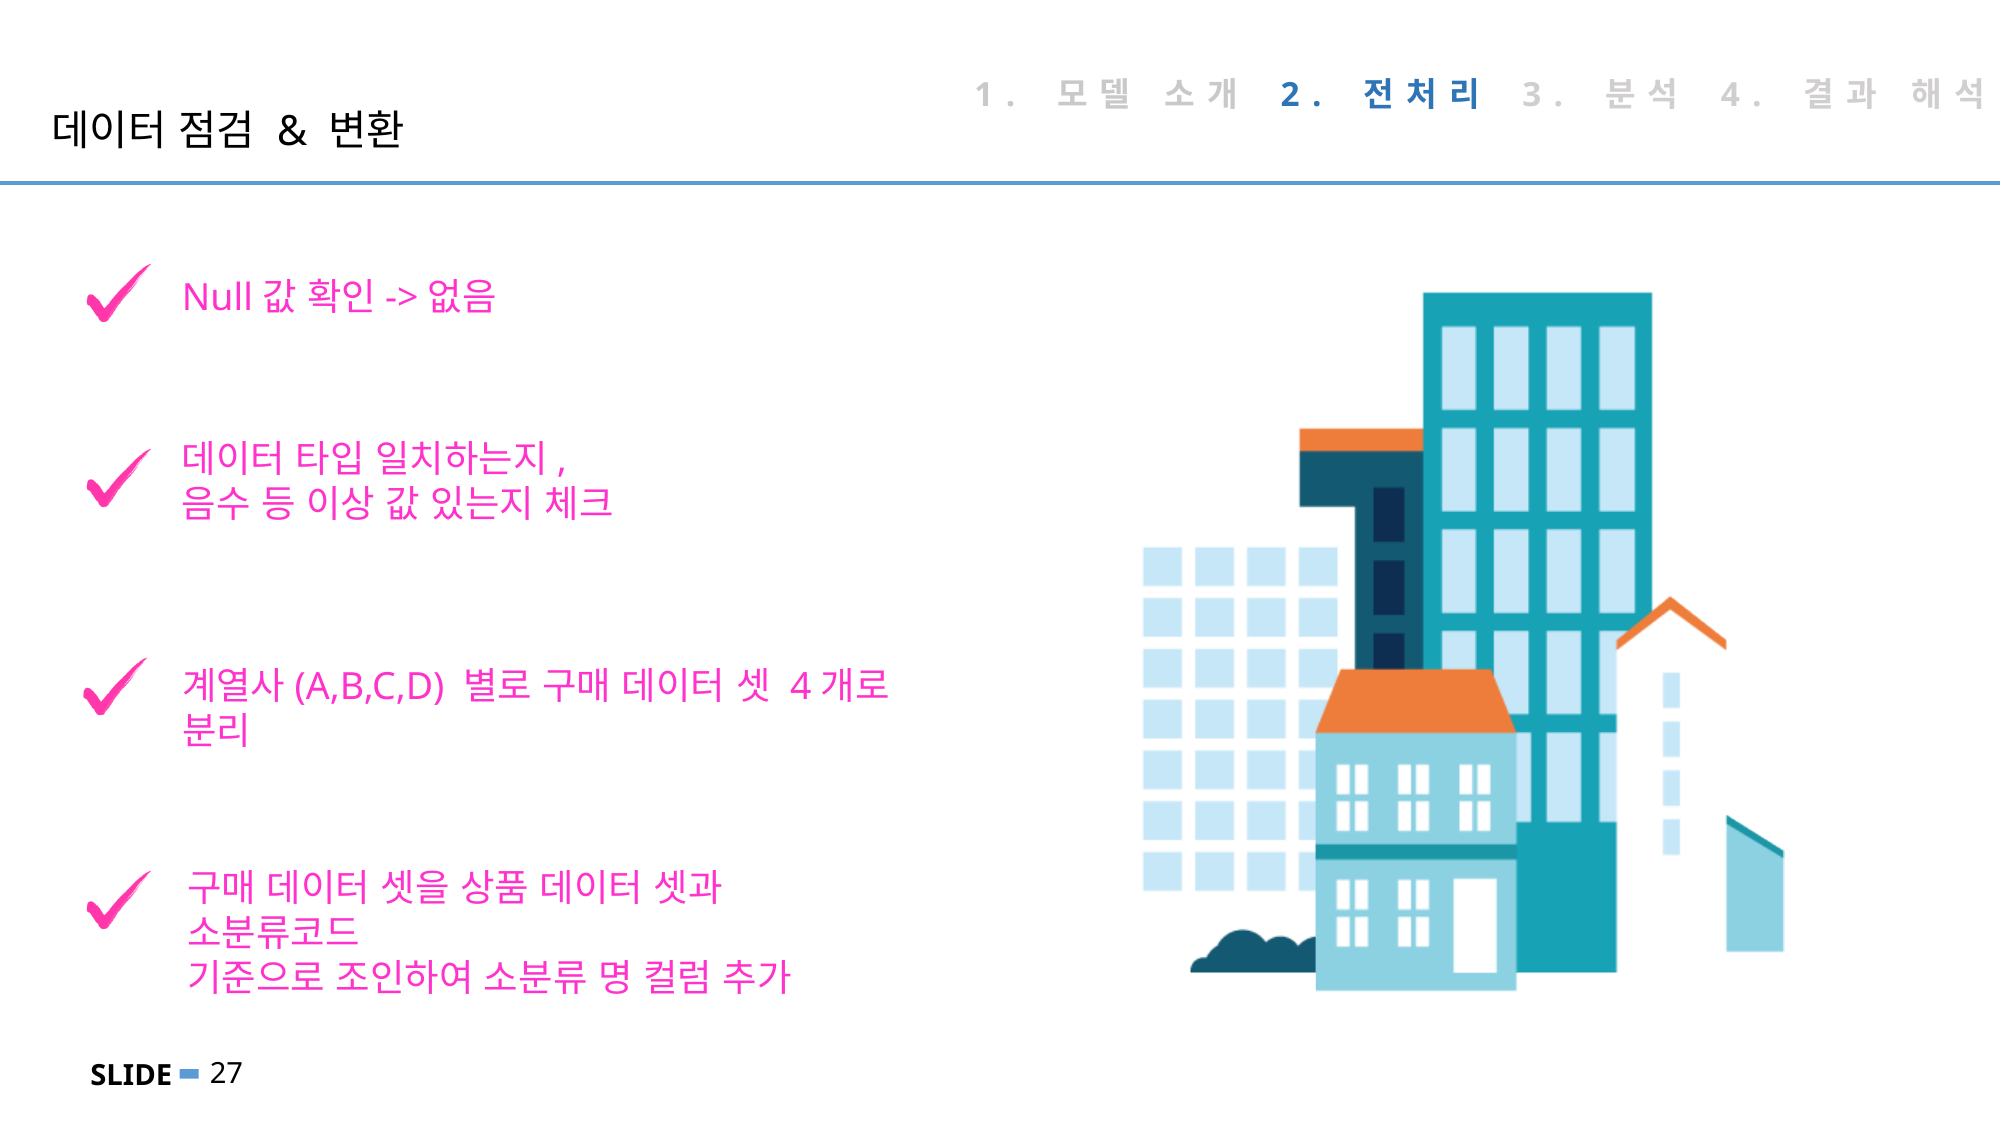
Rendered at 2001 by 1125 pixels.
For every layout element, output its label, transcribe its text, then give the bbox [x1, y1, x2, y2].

picture [1122, 286, 1785, 995]
text_box 데이터 타입 일치하는지, 음수 등 이상 값 있는지 체크 [167, 427, 806, 533]
text_box 데이터 점검 & 변환 [36, 96, 597, 162]
picture [65, 237, 173, 345]
picture [65, 844, 173, 952]
title 1. 모델 소개 2. 전처리 3. 분석 4. 결과 해석 [136, 63, 2000, 130]
text_box 계열사(A,B,C,D) 별로 구매 데이터 셋 4개로 분리 [167, 655, 968, 760]
text_box Null값 확인->없음 [173, 265, 806, 326]
picture [61, 630, 169, 738]
text_box 구매 데이터 셋을 상품 데이터 셋과 소분류코드 기준으로 조인하여 소분류 명 컬럼 추가 [172, 856, 916, 1007]
picture [65, 422, 173, 530]
